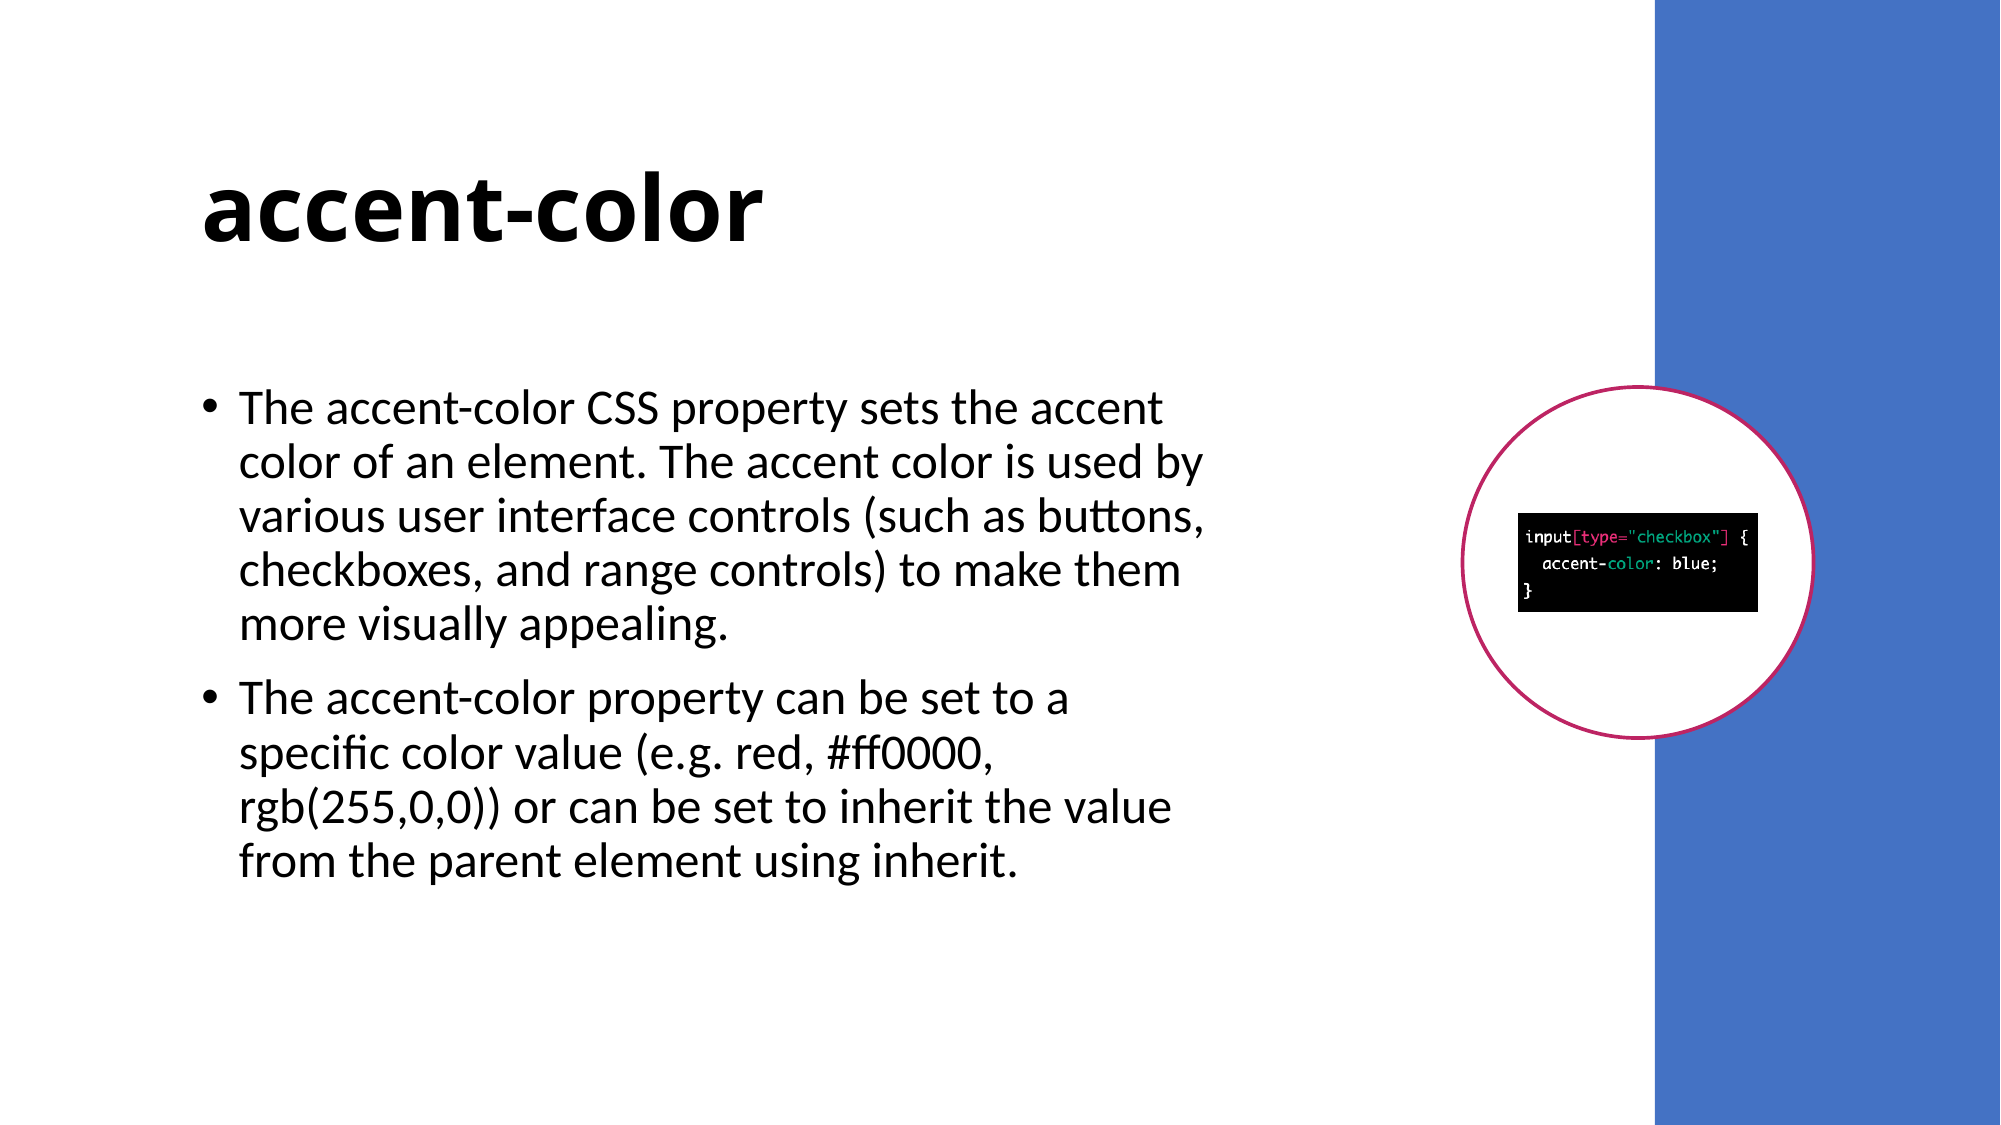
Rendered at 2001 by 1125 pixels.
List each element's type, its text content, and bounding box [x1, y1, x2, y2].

text_box [1461, 385, 1815, 740]
text_box [1654, 0, 2000, 1125]
list The accent-color CSS property sets the accent color of an element. The accent color is used by various user interface controls (such as buttons, checkboxes, and range controls) to make them more visually appealing. The accent-color property can be set to a specific color value (e.g. red, #ff0000, rgb(255,0,0)) or can be set to inherit the value from the parent element using inherit. [186, 373, 1248, 940]
picture [1518, 513, 1758, 612]
title accent-color [186, 102, 1413, 321]
